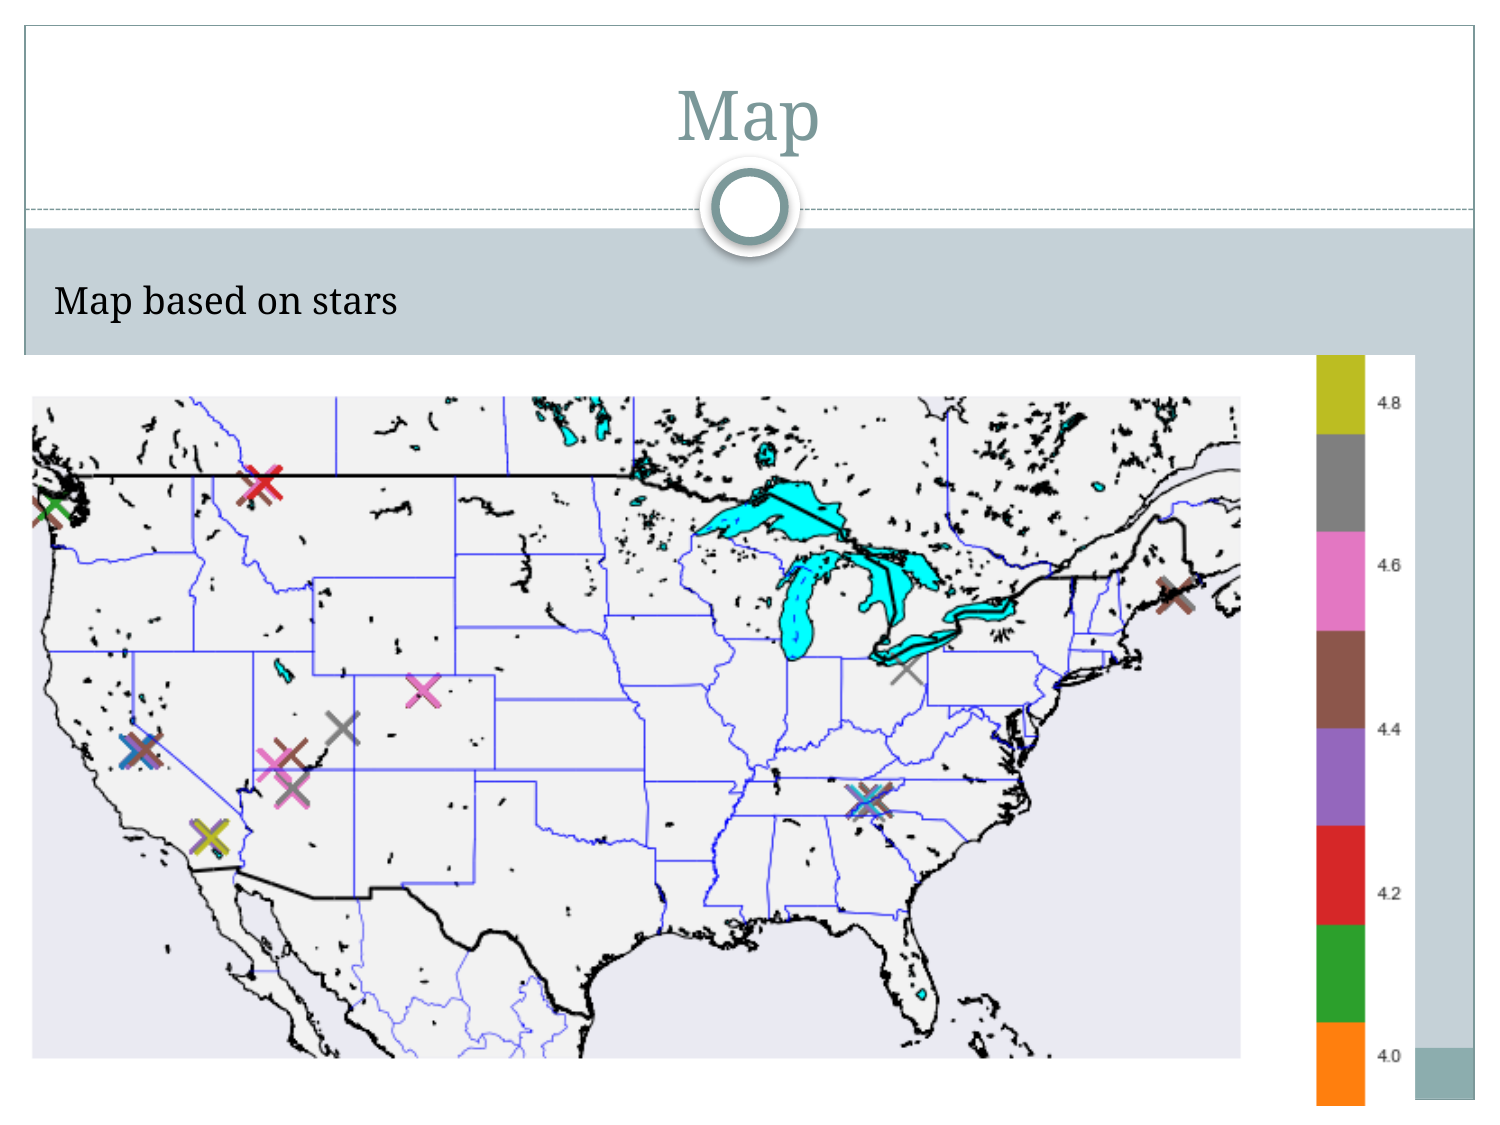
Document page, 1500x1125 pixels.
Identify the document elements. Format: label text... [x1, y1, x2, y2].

text_box Map based on stars [39, 269, 414, 330]
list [19, 355, 1416, 1107]
title Map [49, 37, 1450, 162]
